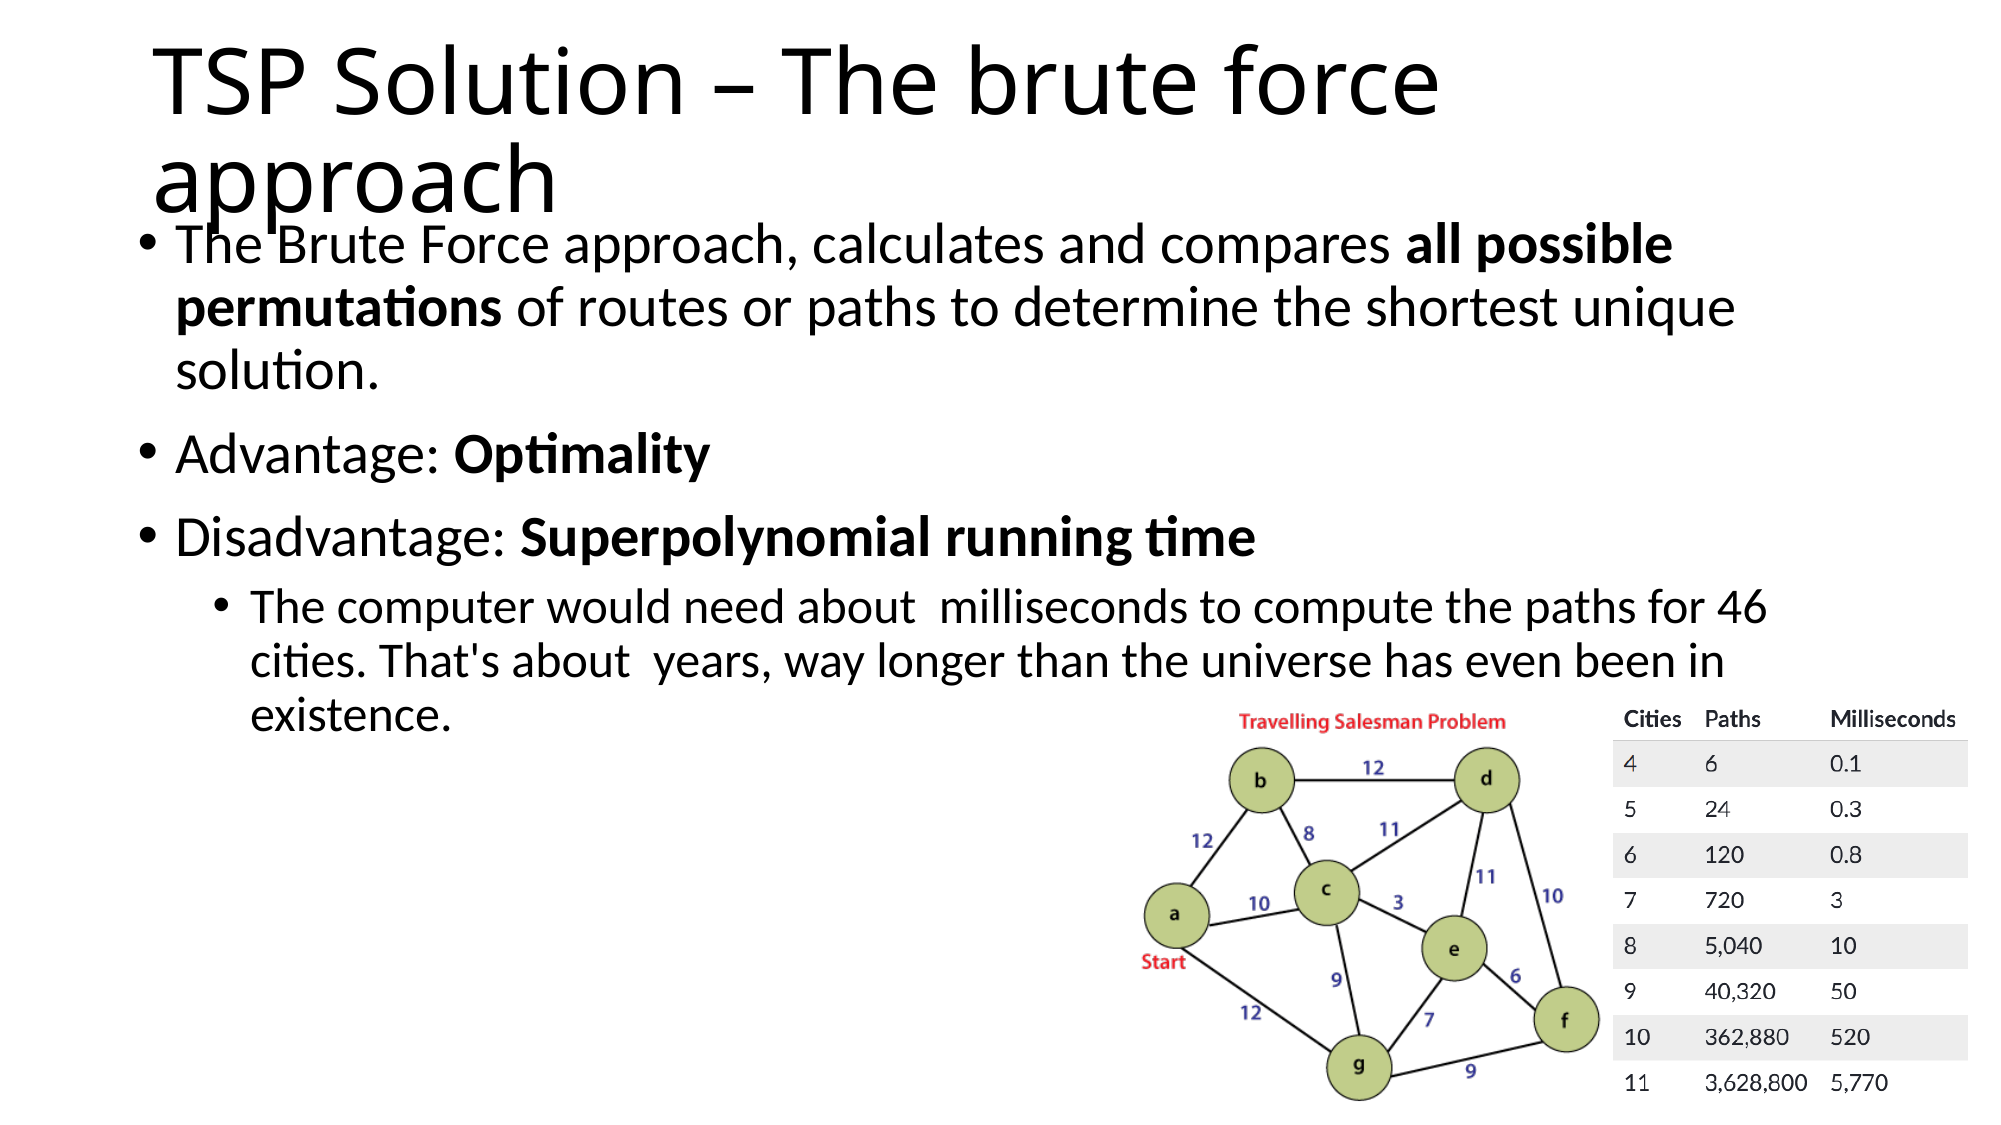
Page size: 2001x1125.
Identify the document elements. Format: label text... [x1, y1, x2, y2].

picture [1129, 699, 1975, 1112]
title TSP Solution – The brute force approach [137, 25, 1863, 243]
